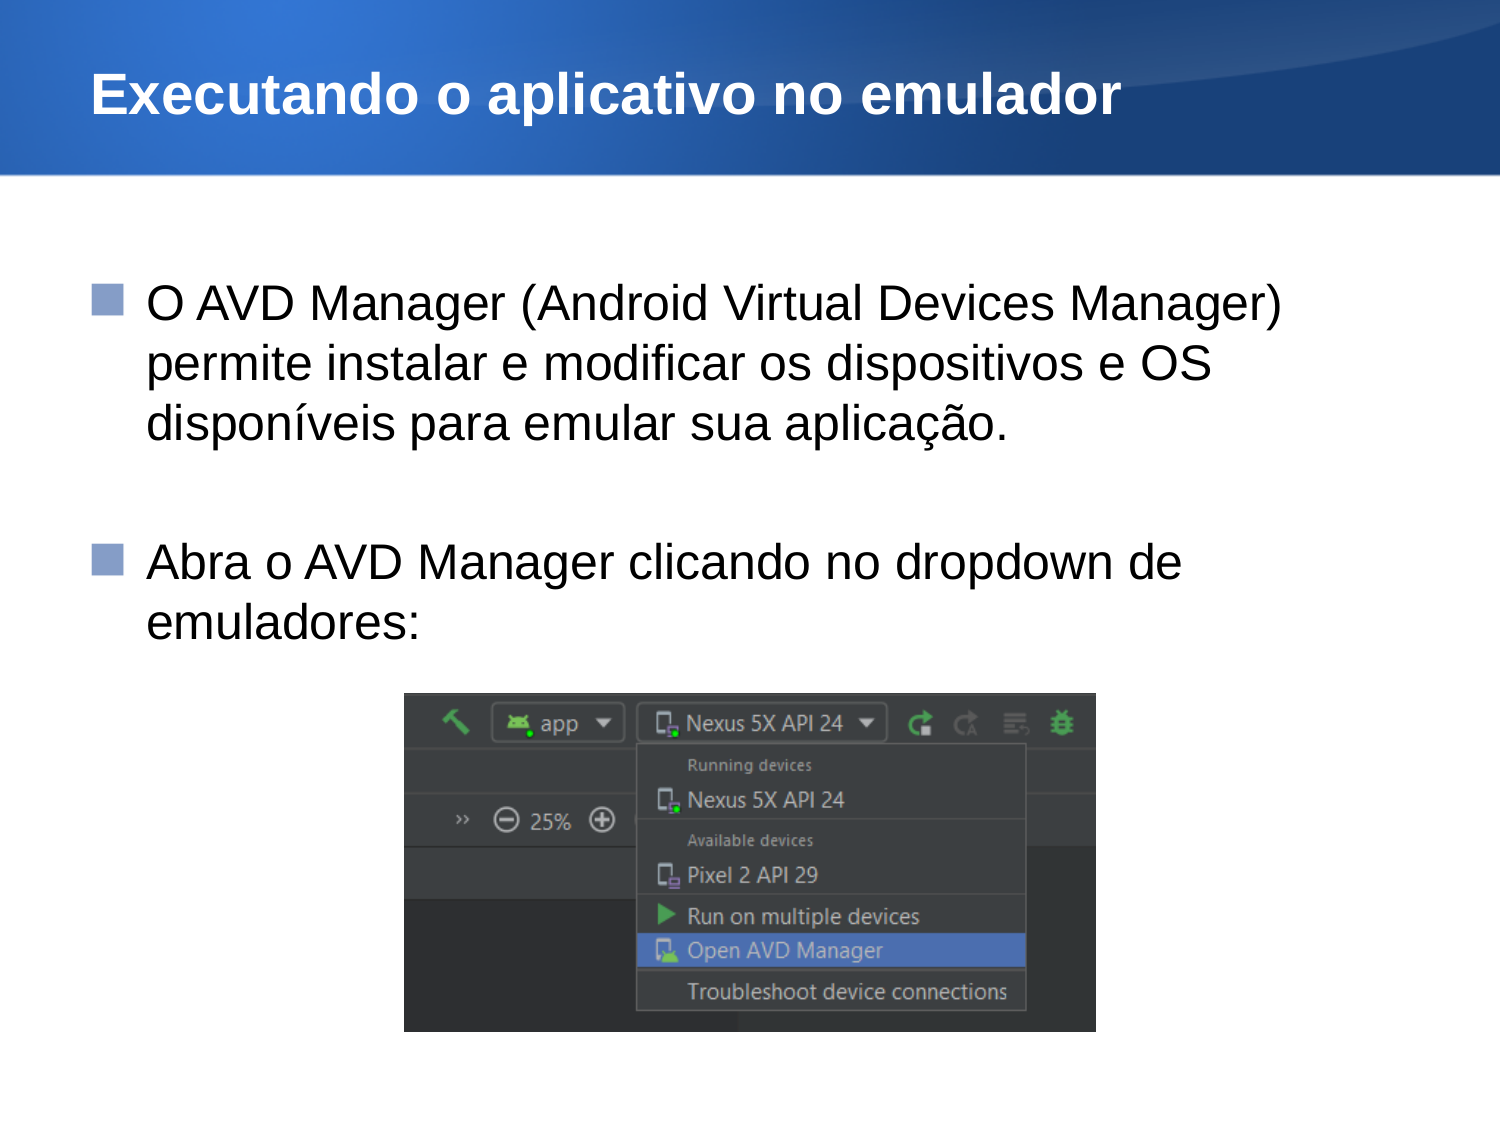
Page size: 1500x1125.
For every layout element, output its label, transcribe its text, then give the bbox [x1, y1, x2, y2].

picture [0, 0, 1500, 1125]
title Executando o aplicativo no emulador [74, 32, 1426, 150]
list O AVD Manager (Android Virtual Devices Manager) permite instalar e modificar os dispositivos e OS disponíveis para emular sua aplicação. Abra o AVD Manager clicando no dropdown de emuladores: [74, 262, 1426, 1006]
